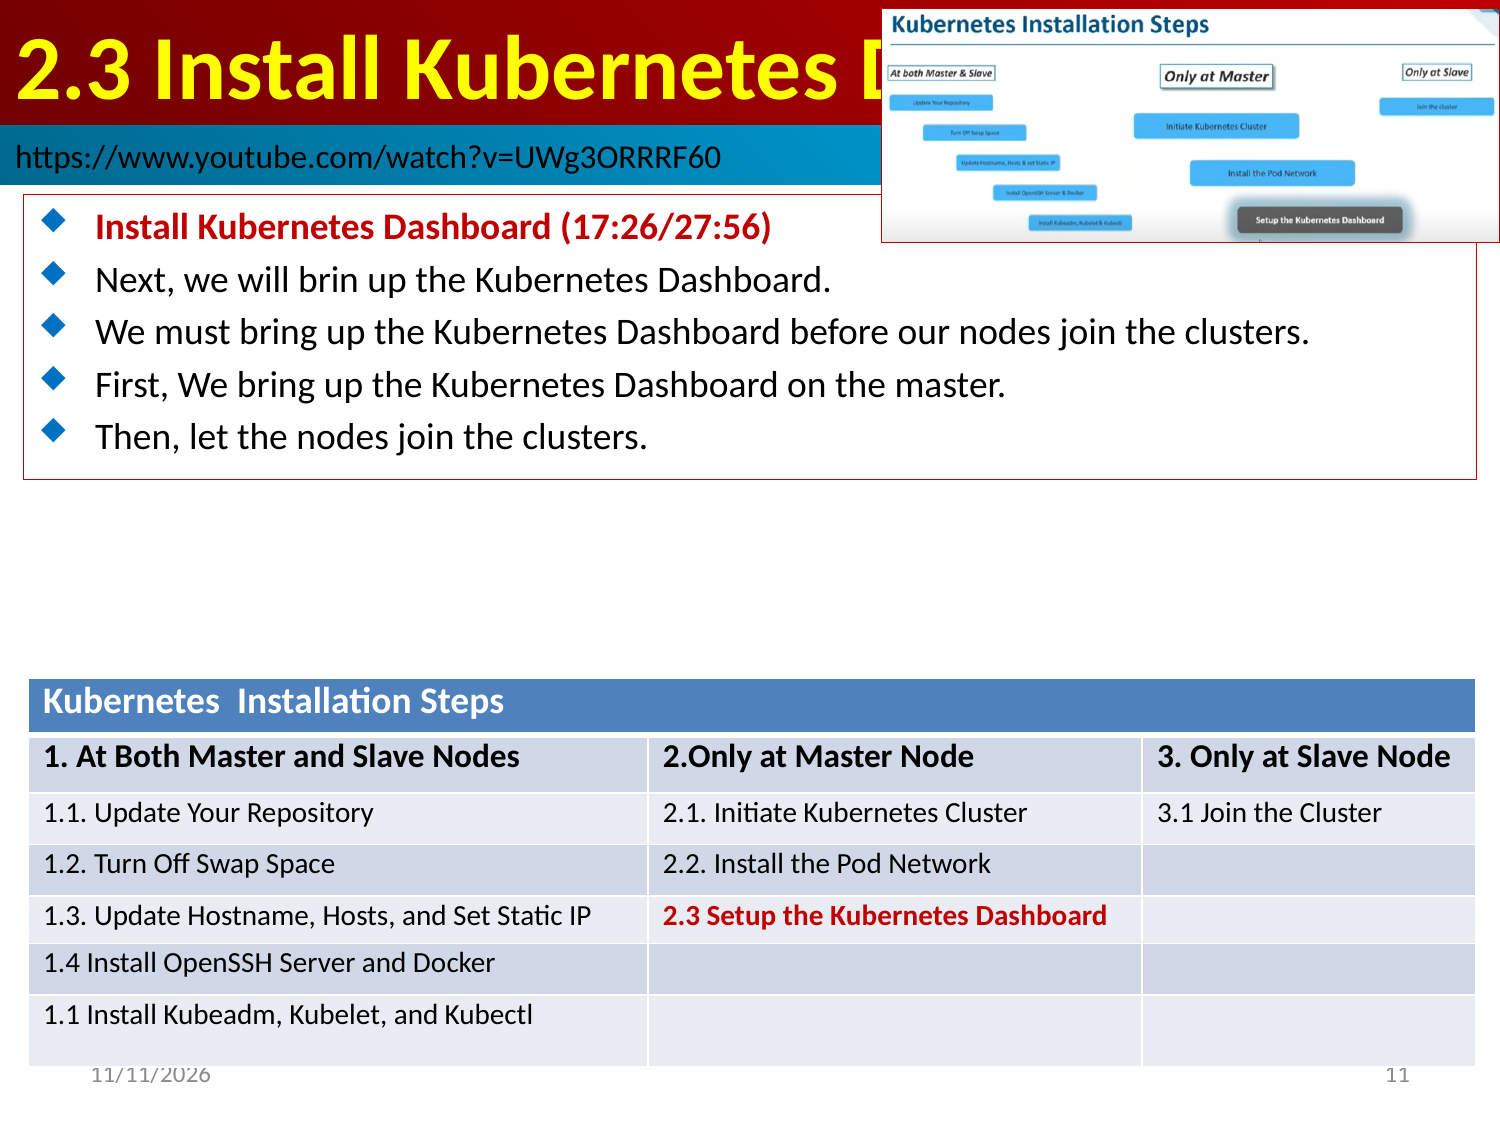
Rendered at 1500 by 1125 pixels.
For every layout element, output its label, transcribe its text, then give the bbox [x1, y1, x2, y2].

picture [881, 7, 1500, 243]
table_cell [1143, 944, 1475, 994]
table_cell 1.2. Turn Off Swap Space [29, 845, 647, 895]
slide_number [75, 1068, 425, 1103]
table_cell 1.1. Update Your Repository [29, 794, 647, 844]
table_cell 2.1. Initiate Kubernetes Cluster [649, 794, 1141, 844]
subtitle Install Kubernetes Dashboard (17:26/27:56) Next, we will brin up the Kubernetes Dashboard. We must bring up the Kubernetes Dashboard before our nodes join the clusters. First, We bring up the Kubernetes Dashboard on the master. Then, let the nodes join the clusters. [23, 194, 1477, 480]
table_cell [649, 996, 1141, 1066]
table_cell 1.1 Install Kubeadm, Kubelet, and Kubectl [29, 996, 647, 1066]
table_cell 3.1 Join the Cluster [1143, 794, 1475, 844]
table_cell 2.Only at Master Node [649, 738, 1141, 792]
table_cell [1143, 996, 1475, 1066]
title 2.3 Install Kubernetes Dashboard [0, 0, 1500, 125]
text_box https://www.youtube.com/watch?v=UWg3ORRRF60 [0, 125, 875, 185]
slide_number 11 [1074, 1068, 1425, 1103]
table_cell 1. At Both Master and Slave Nodes [29, 738, 647, 792]
table_cell 1.4 Install OpenSSH Server and Docker [29, 944, 647, 994]
table_cell [1143, 897, 1475, 943]
table_cell [649, 944, 1141, 994]
table_cell 1.3. Update Hostname, Hosts, and Set Static IP [29, 897, 647, 943]
table_cell [1143, 845, 1475, 895]
table_cell 2.3 Setup the Kubernetes Dashboard [649, 897, 1141, 943]
table_cell 2.2. Install the Pod Network [649, 845, 1141, 895]
table_cell 3. Only at Slave Node [1143, 738, 1475, 792]
table_header Kubernetes Installation Steps [29, 679, 1475, 732]
